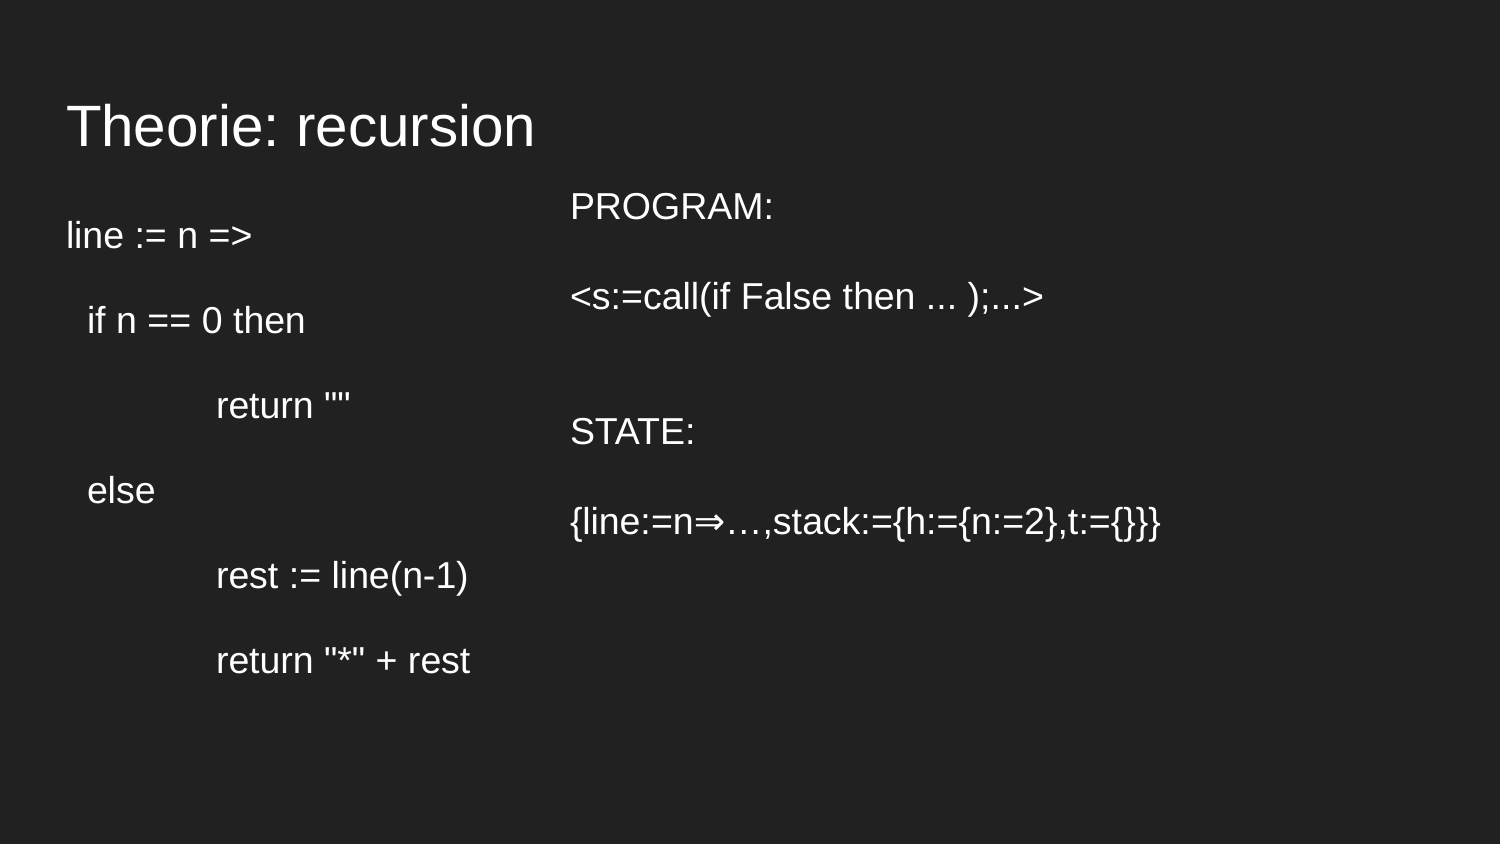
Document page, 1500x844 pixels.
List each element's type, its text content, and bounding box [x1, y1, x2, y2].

title Theorie: recursion [51, 72, 1449, 167]
text_box PROGRAM: <s:=call(if False then ... );...> STATE: {line:=n⇒…,stack:={h:={n:=2},t:={}}} [555, 166, 1449, 750]
list line := n => if n == 0 then return "" else rest := line(n-1) return "*" + rest [51, 189, 555, 750]
